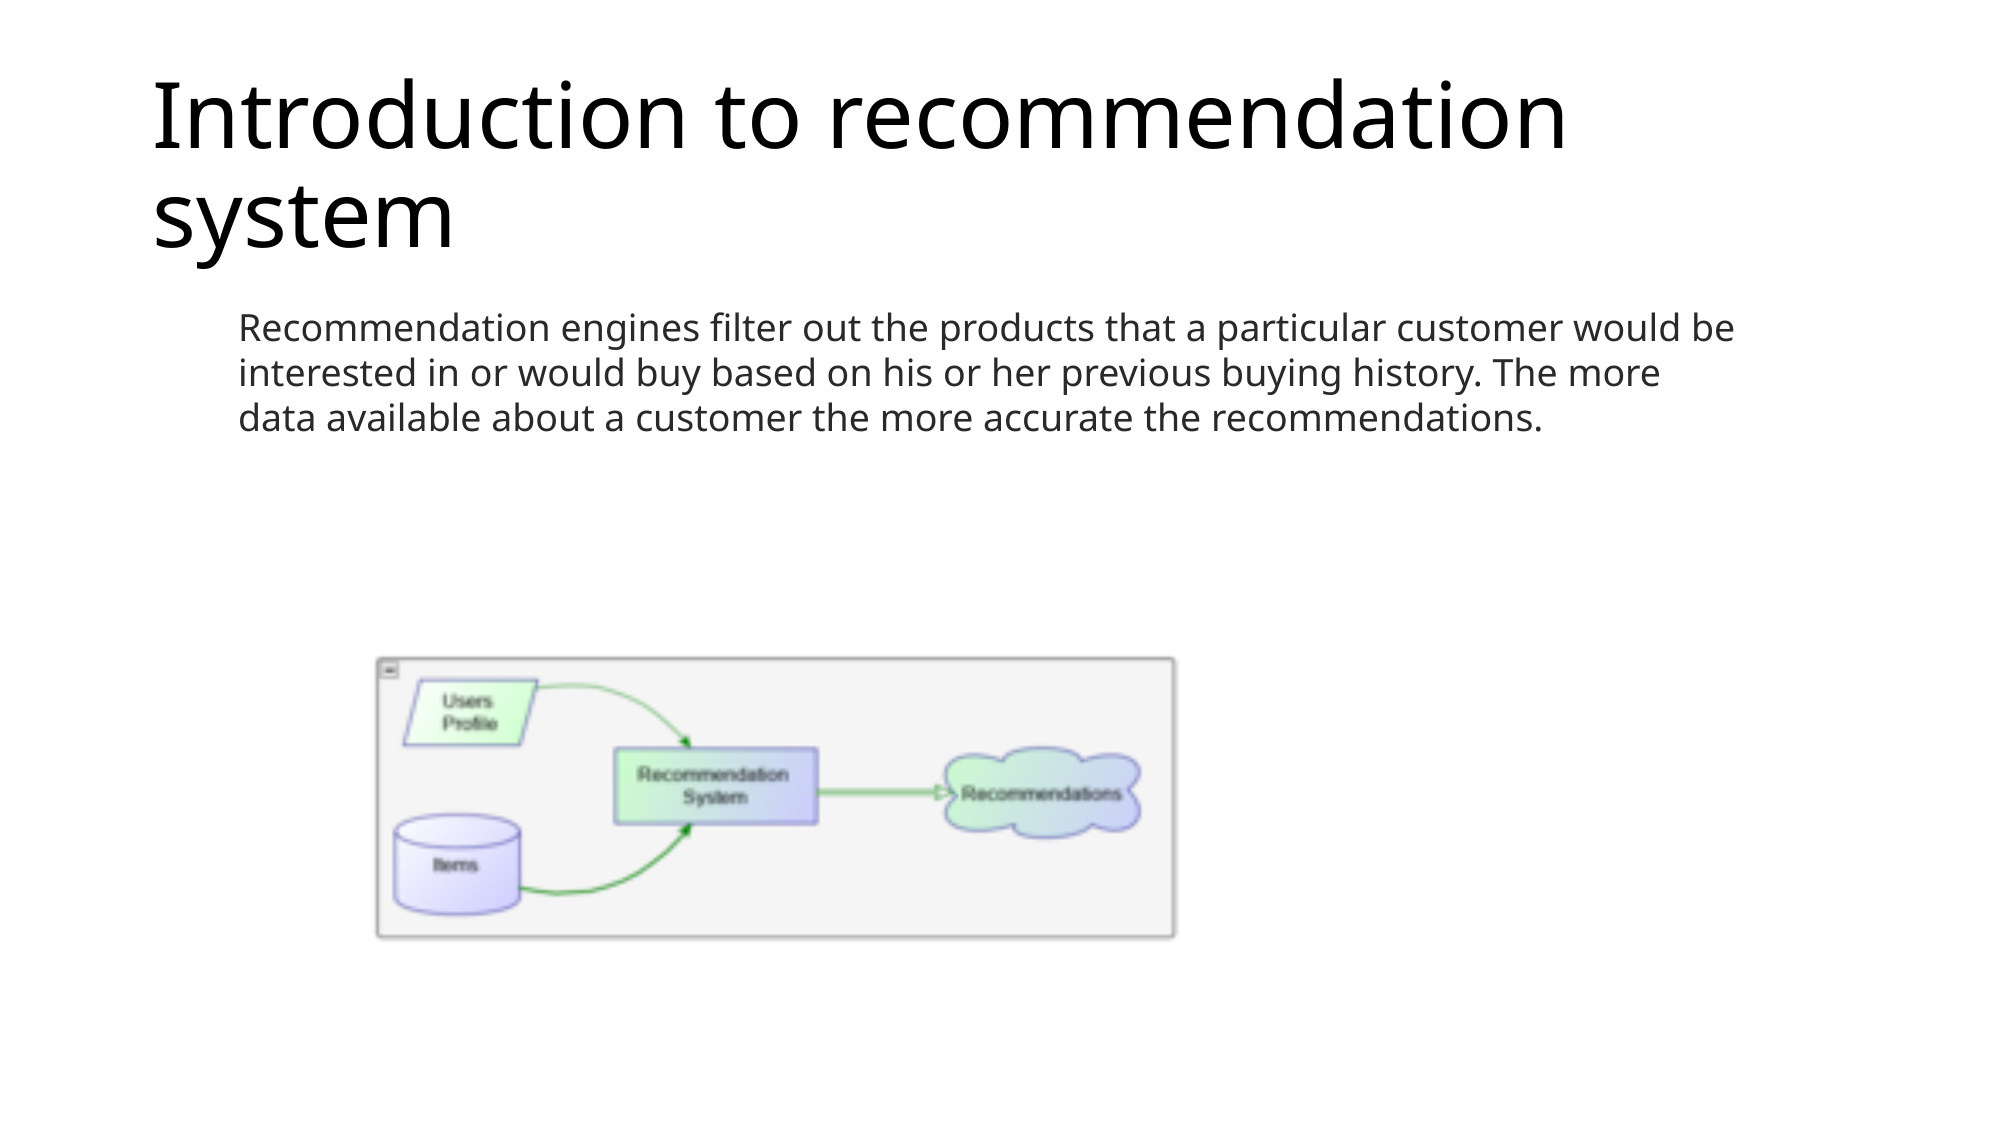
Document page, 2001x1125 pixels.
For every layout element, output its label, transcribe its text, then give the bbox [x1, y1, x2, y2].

text_box Recommendation engines filter out the products that a particular customer would be interested in or would buy based on his or her previous buying history. The more data available about a customer the more accurate the recommendations. [223, 296, 1766, 447]
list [360, 642, 1193, 955]
title Introduction to recommendation system [137, 59, 1863, 278]
